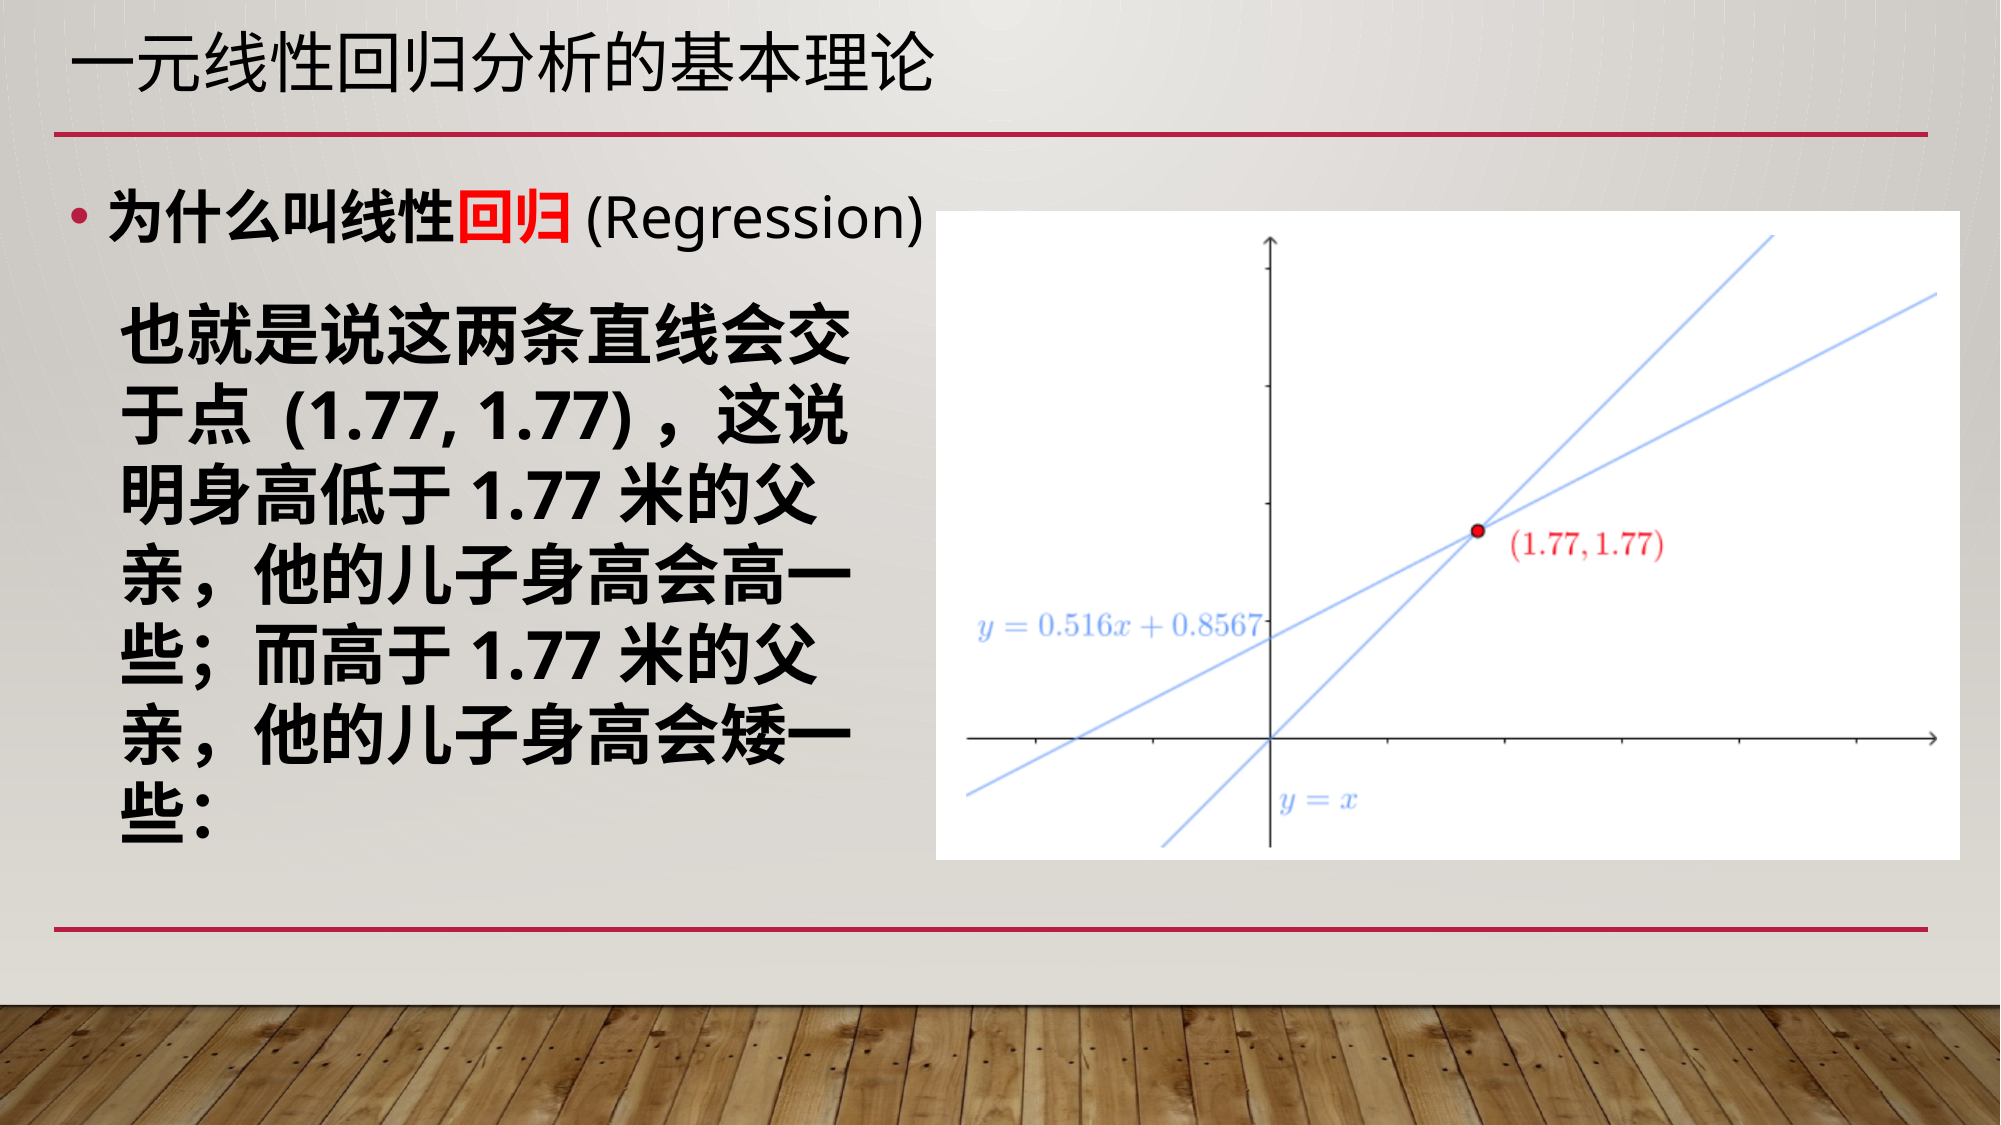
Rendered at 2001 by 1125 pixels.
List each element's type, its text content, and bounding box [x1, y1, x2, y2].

list 为什么叫线性回归(Regression) [54, 159, 1929, 264]
text_box 也就是说这两条直线会交于点 (1.77, 1.77)，这说明身高低于1.77米的父亲，他的儿子身高会高一些；而高于1.77米的父亲，他的儿子身高会矮一些： [104, 285, 887, 860]
picture [936, 210, 1960, 860]
picture [0, 1005, 2000, 1125]
title 一元线性回归分析的基本理论 [54, 22, 1630, 110]
